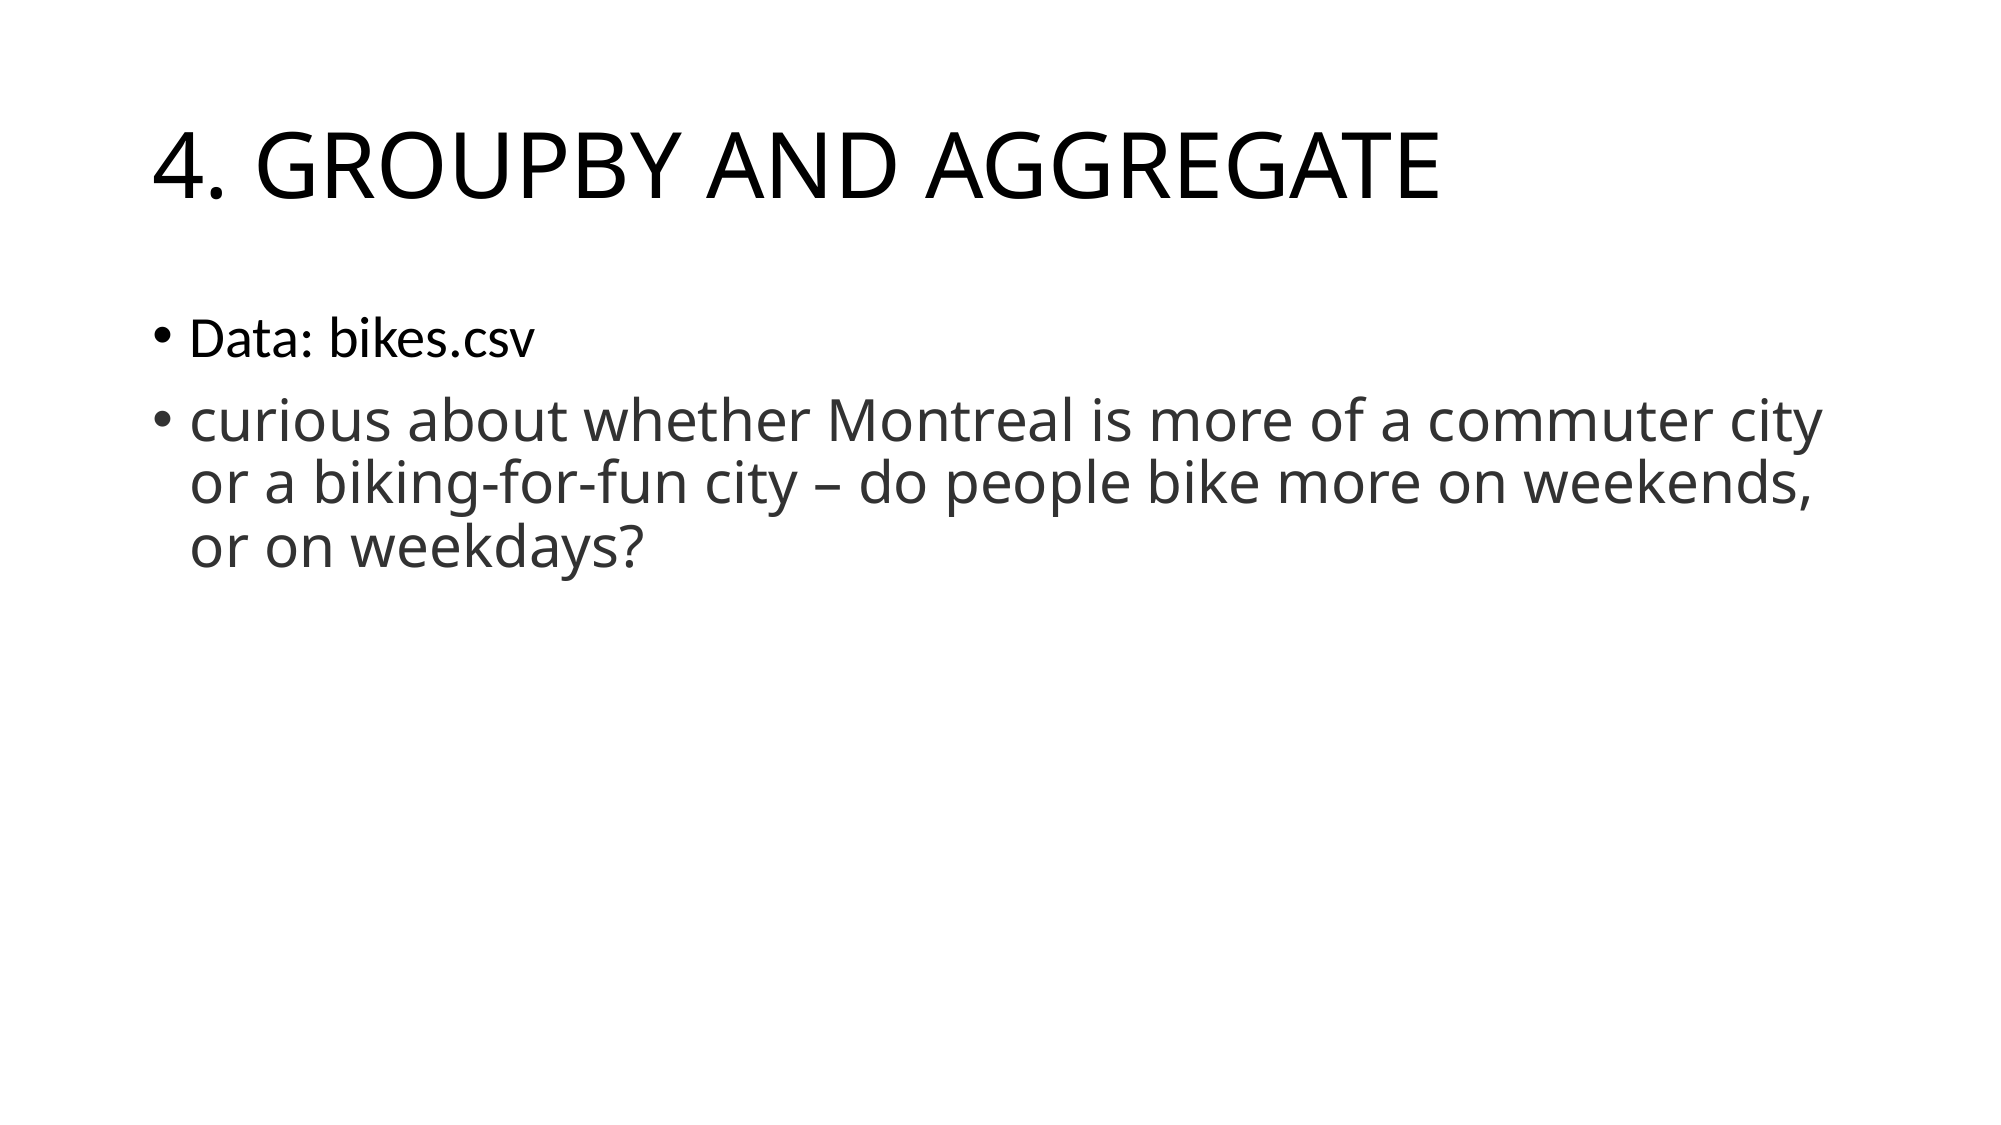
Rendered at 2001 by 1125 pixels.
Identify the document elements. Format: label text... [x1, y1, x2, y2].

title 4. GROUPBY AND AGGREGATE [137, 59, 1863, 278]
list Data: bikes.csv curious about whether Montreal is more of a commuter city or a biking-for-fun city – do people bike more on weekends, or on weekdays? [137, 299, 1863, 1014]
